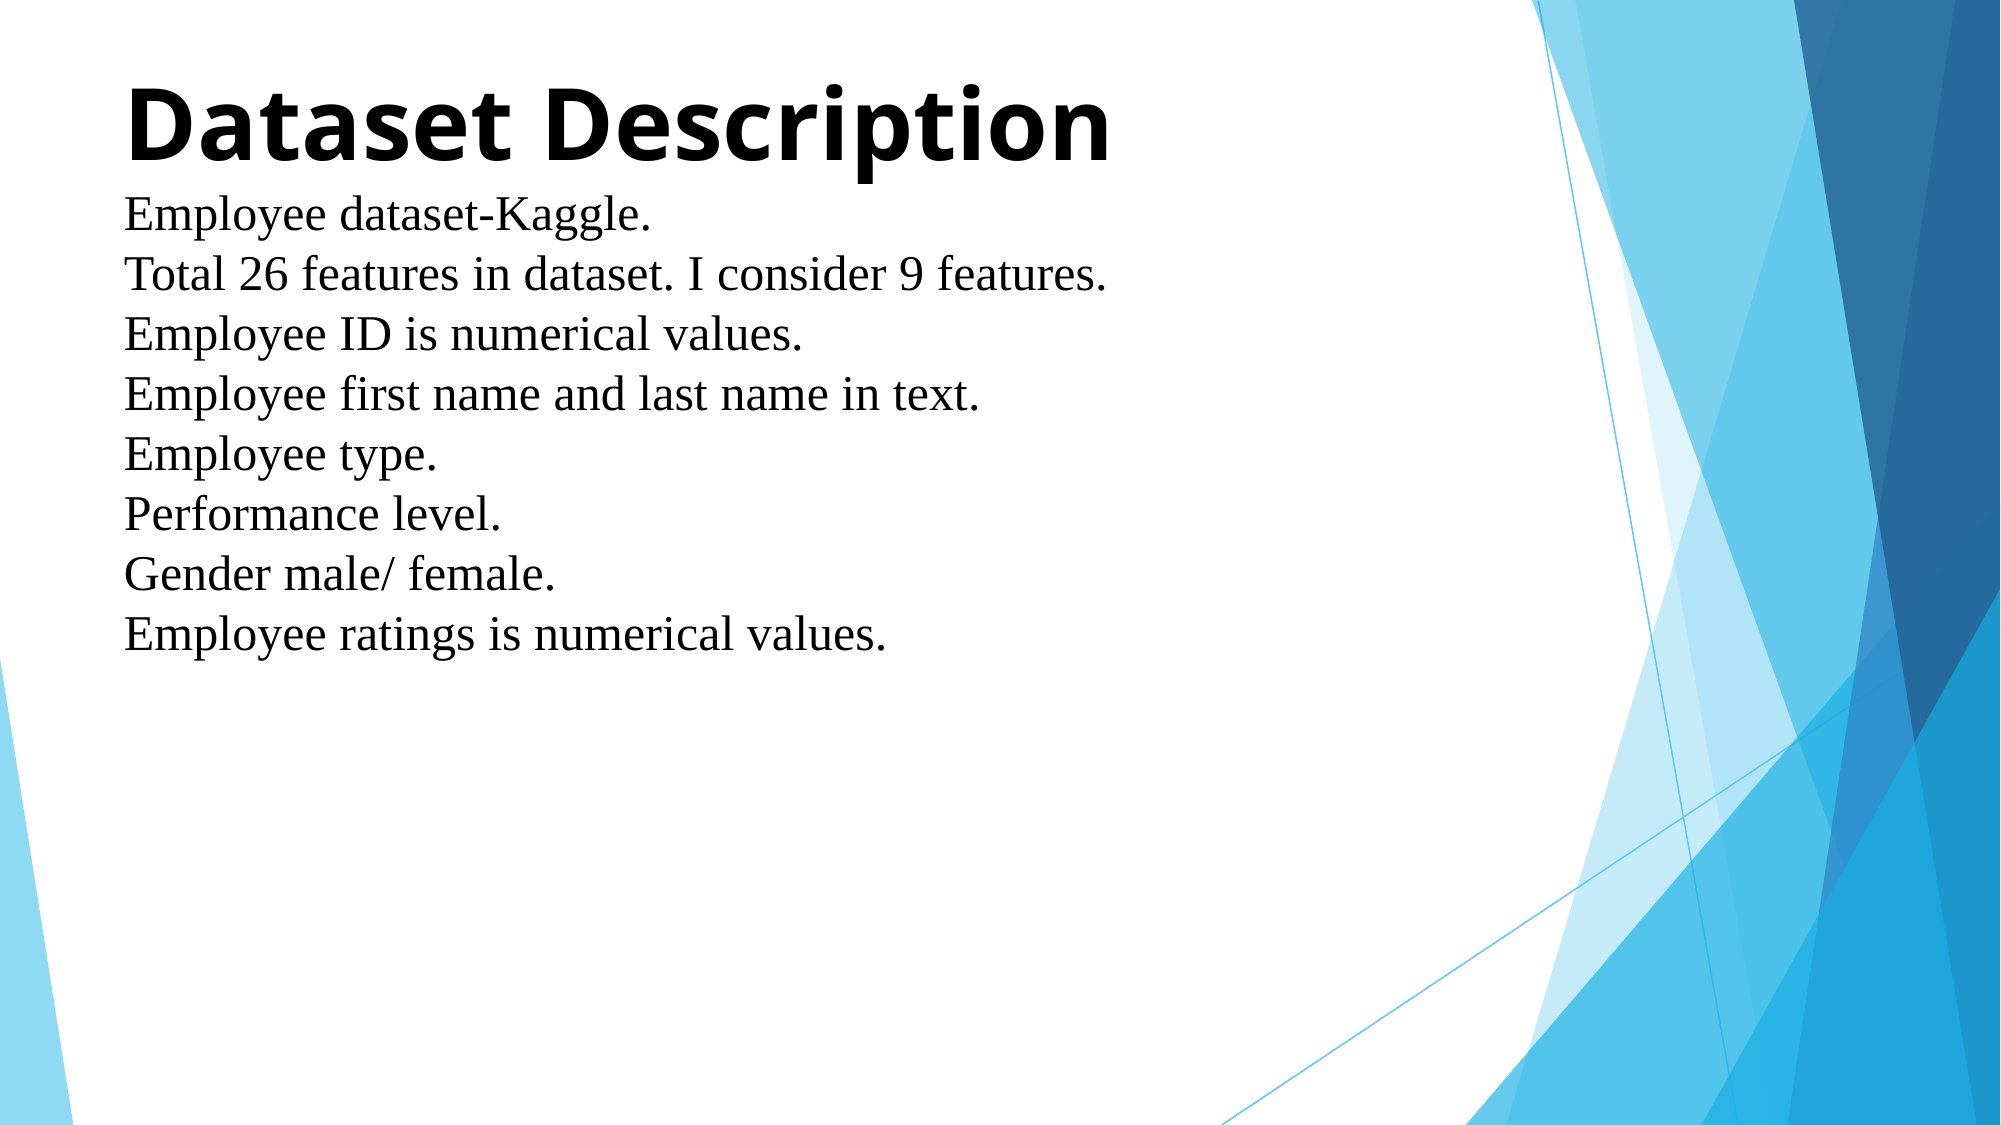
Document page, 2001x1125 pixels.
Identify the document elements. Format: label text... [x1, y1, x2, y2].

title Dataset Description Employee dataset-Kaggle. Total 26 features in dataset. I consider 9 features. Employee ID is numerical values. Employee first name and last name in text. Employee type. Performance level. Gender male/ female. Employee ratings is numerical values. [123, 60, 1877, 667]
